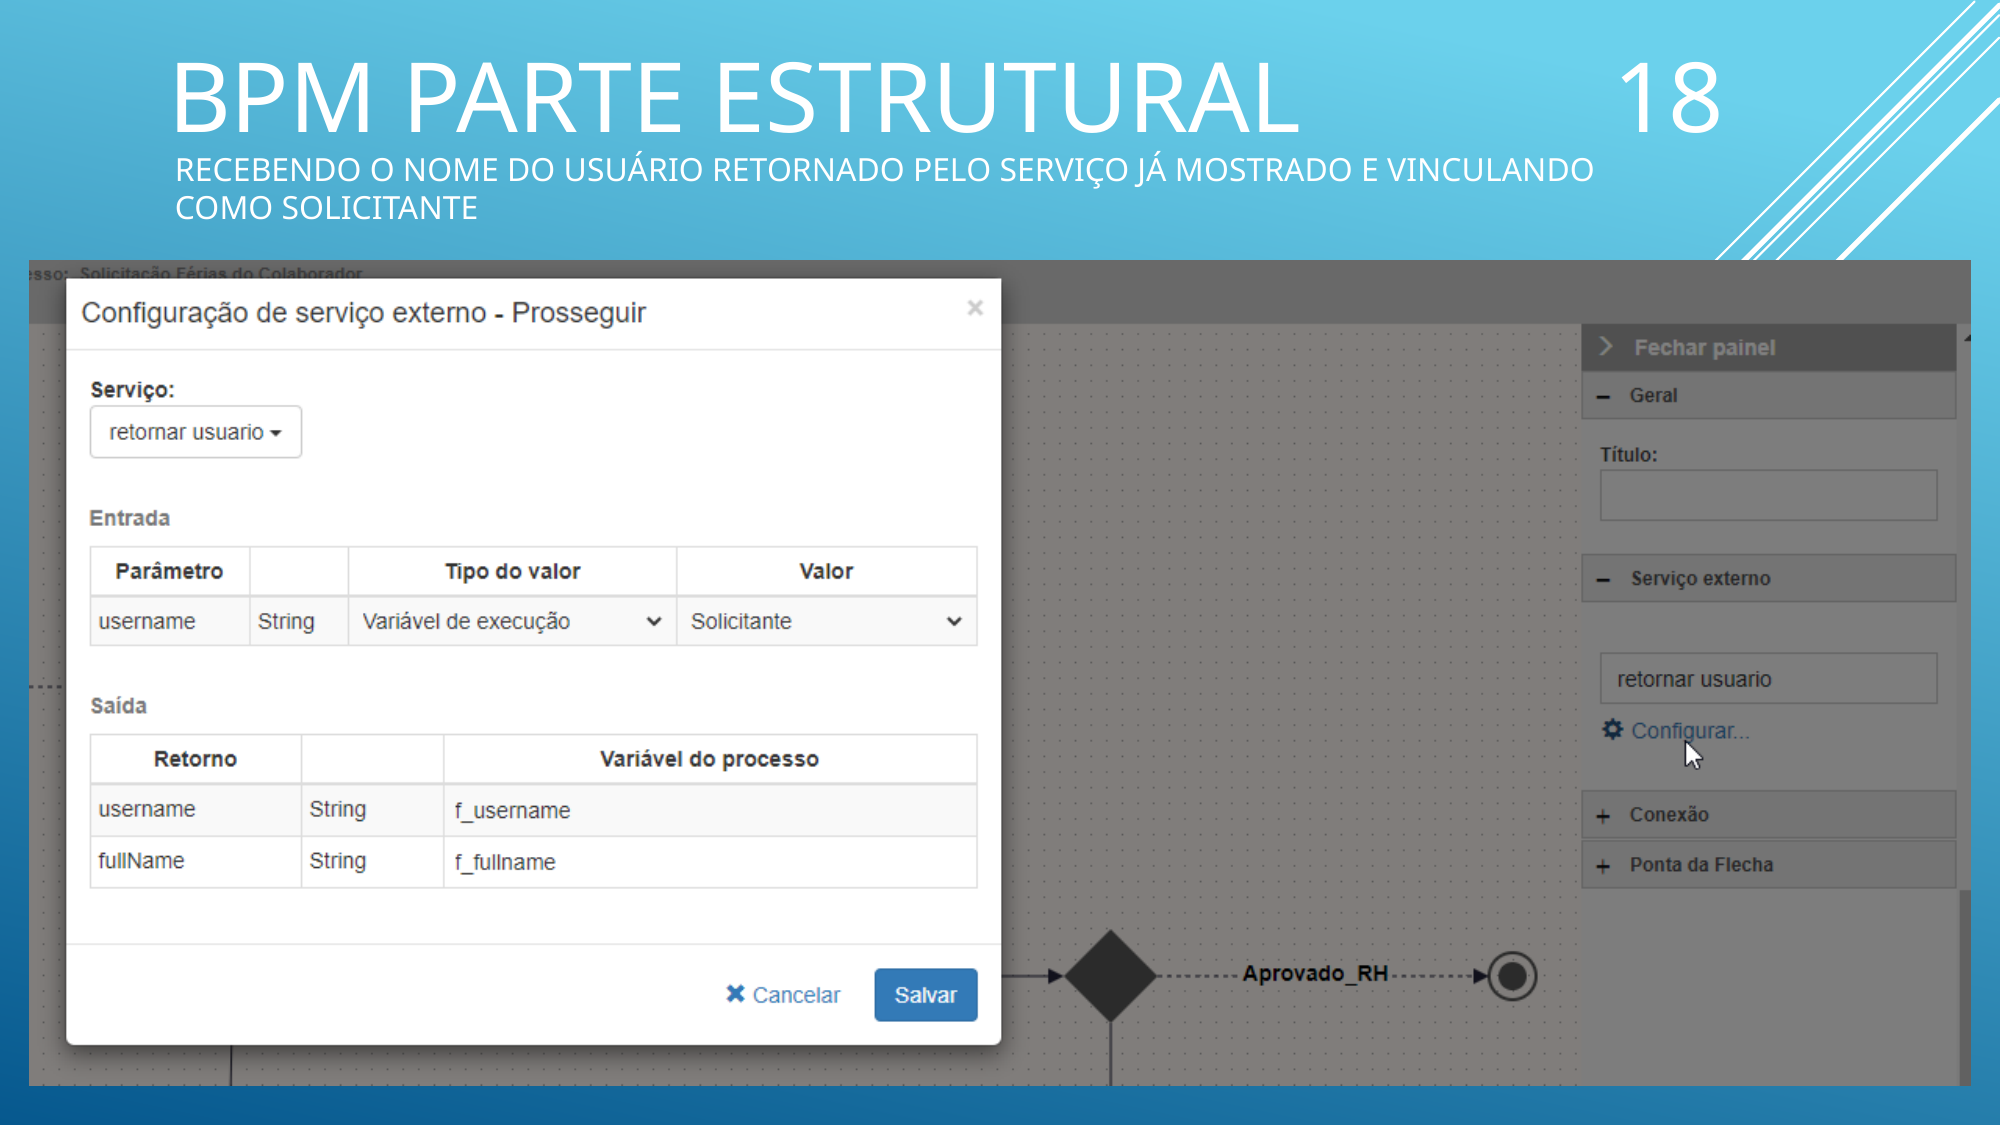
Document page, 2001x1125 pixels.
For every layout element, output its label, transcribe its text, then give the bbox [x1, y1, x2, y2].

title BPM parte estrutural [153, 28, 1391, 160]
text_box 18 [1598, 28, 1874, 160]
picture [29, 260, 1971, 1086]
text_box Recebendo o nome do usuário retornado pelo serviço já mostrado e vinculando como solicitante [159, 140, 1624, 234]
